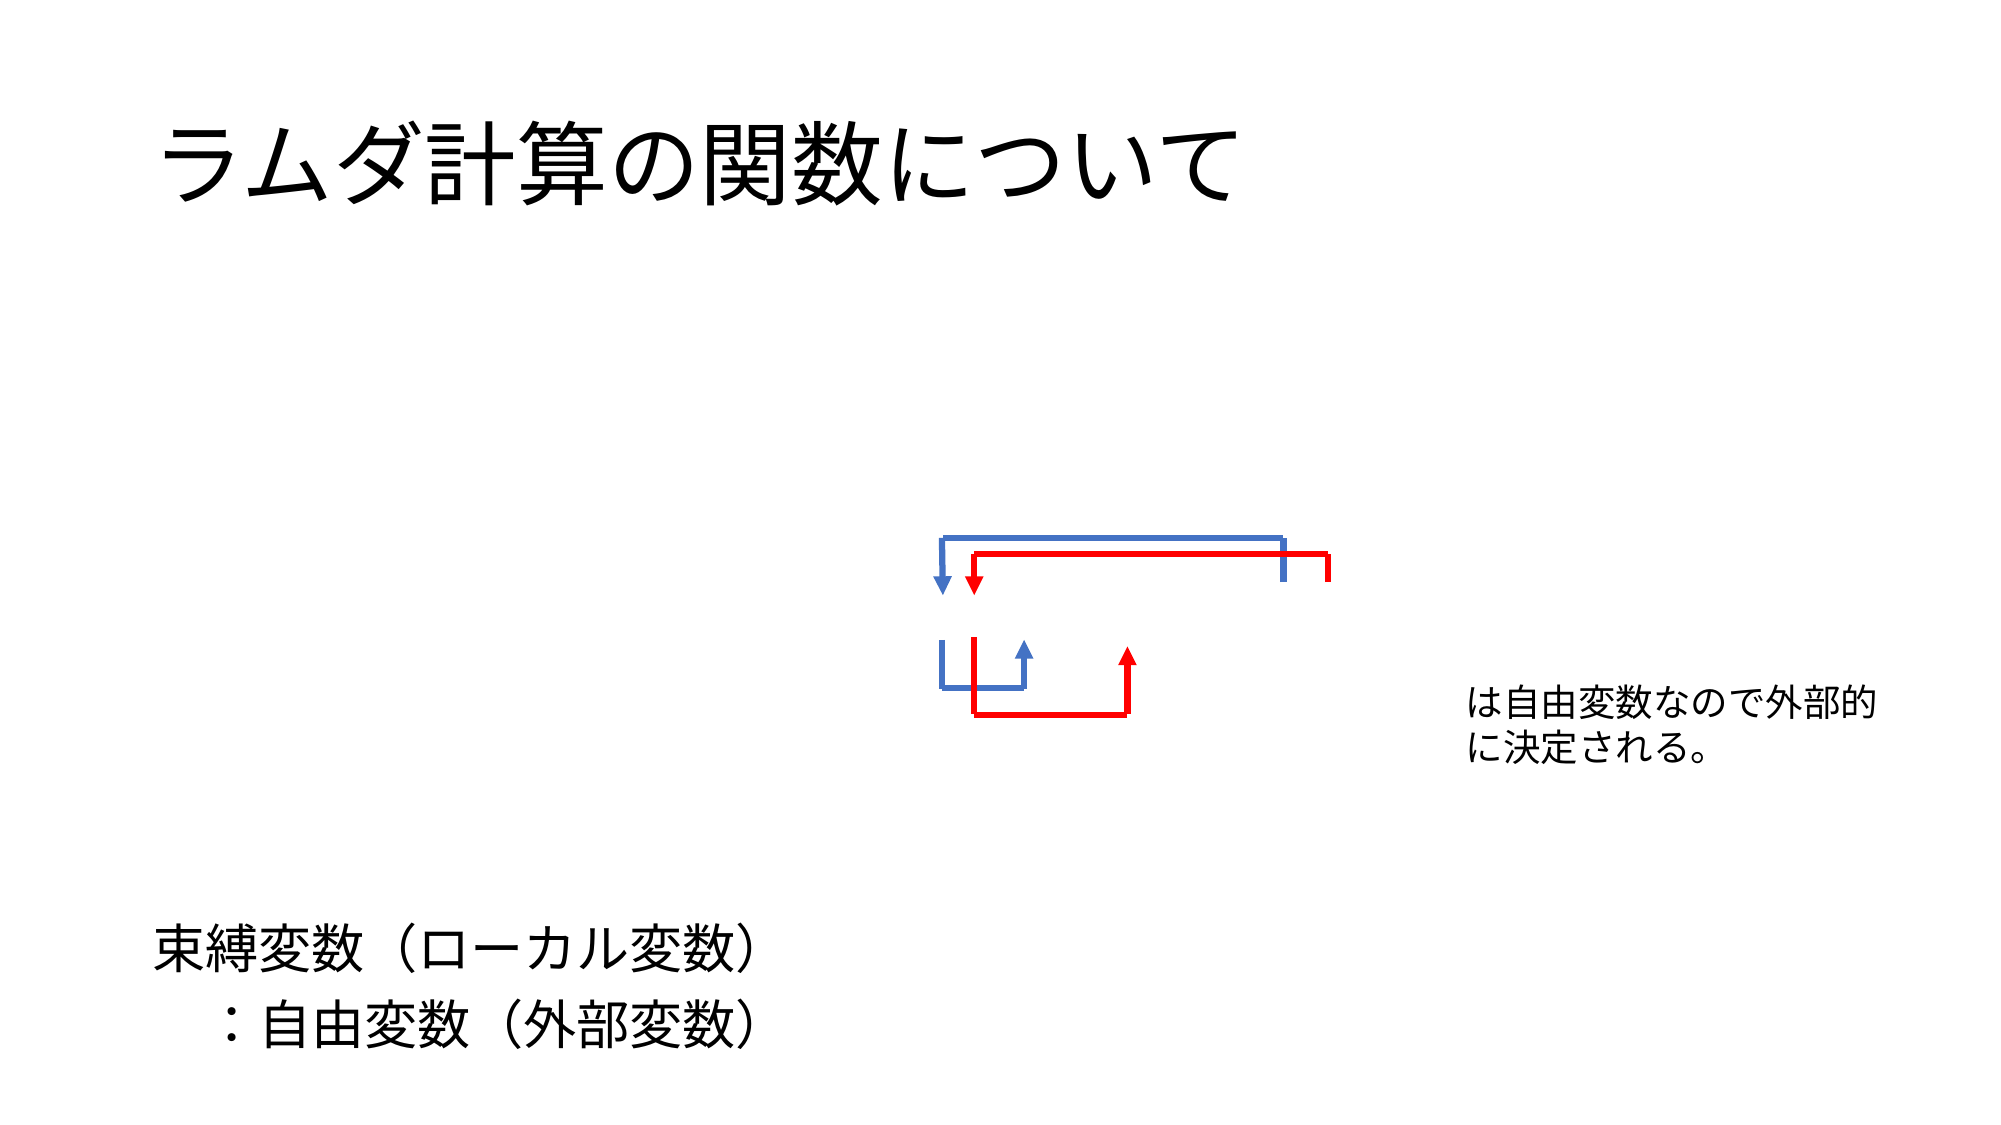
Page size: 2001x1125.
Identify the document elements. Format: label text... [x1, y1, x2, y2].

title ラムダ計算の関数について [137, 59, 1863, 278]
